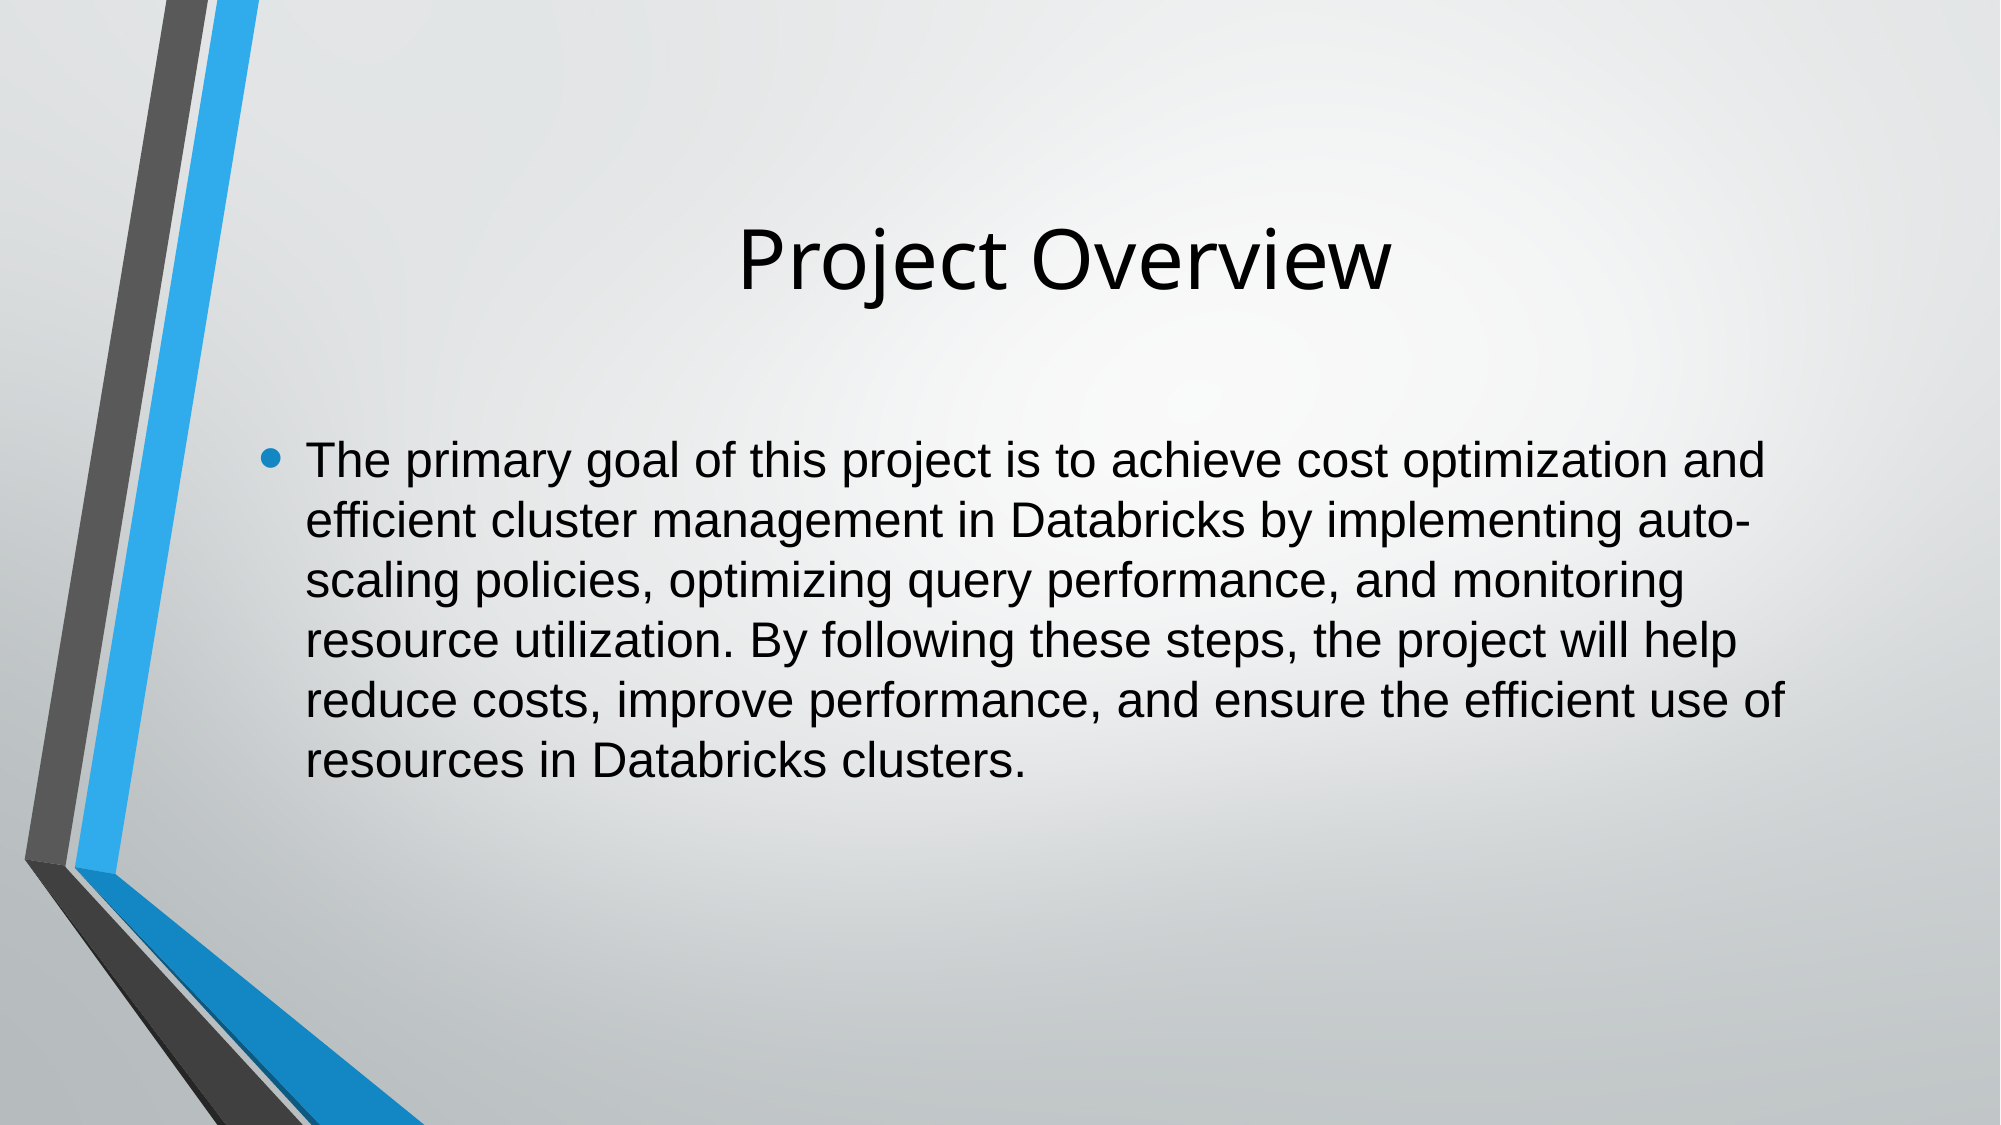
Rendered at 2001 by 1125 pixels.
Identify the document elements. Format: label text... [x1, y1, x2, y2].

list The primary goal of this project is to achieve cost optimization and efficient cluster management in Databricks by implementing auto-scaling policies, optimizing query performance, and monitoring resource utilization. By following these steps, the project will help reduce costs, improve performance, and ensure the efficient use of resources in Databricks clusters. [243, 350, 1887, 864]
title Project Overview [243, 112, 1887, 350]
